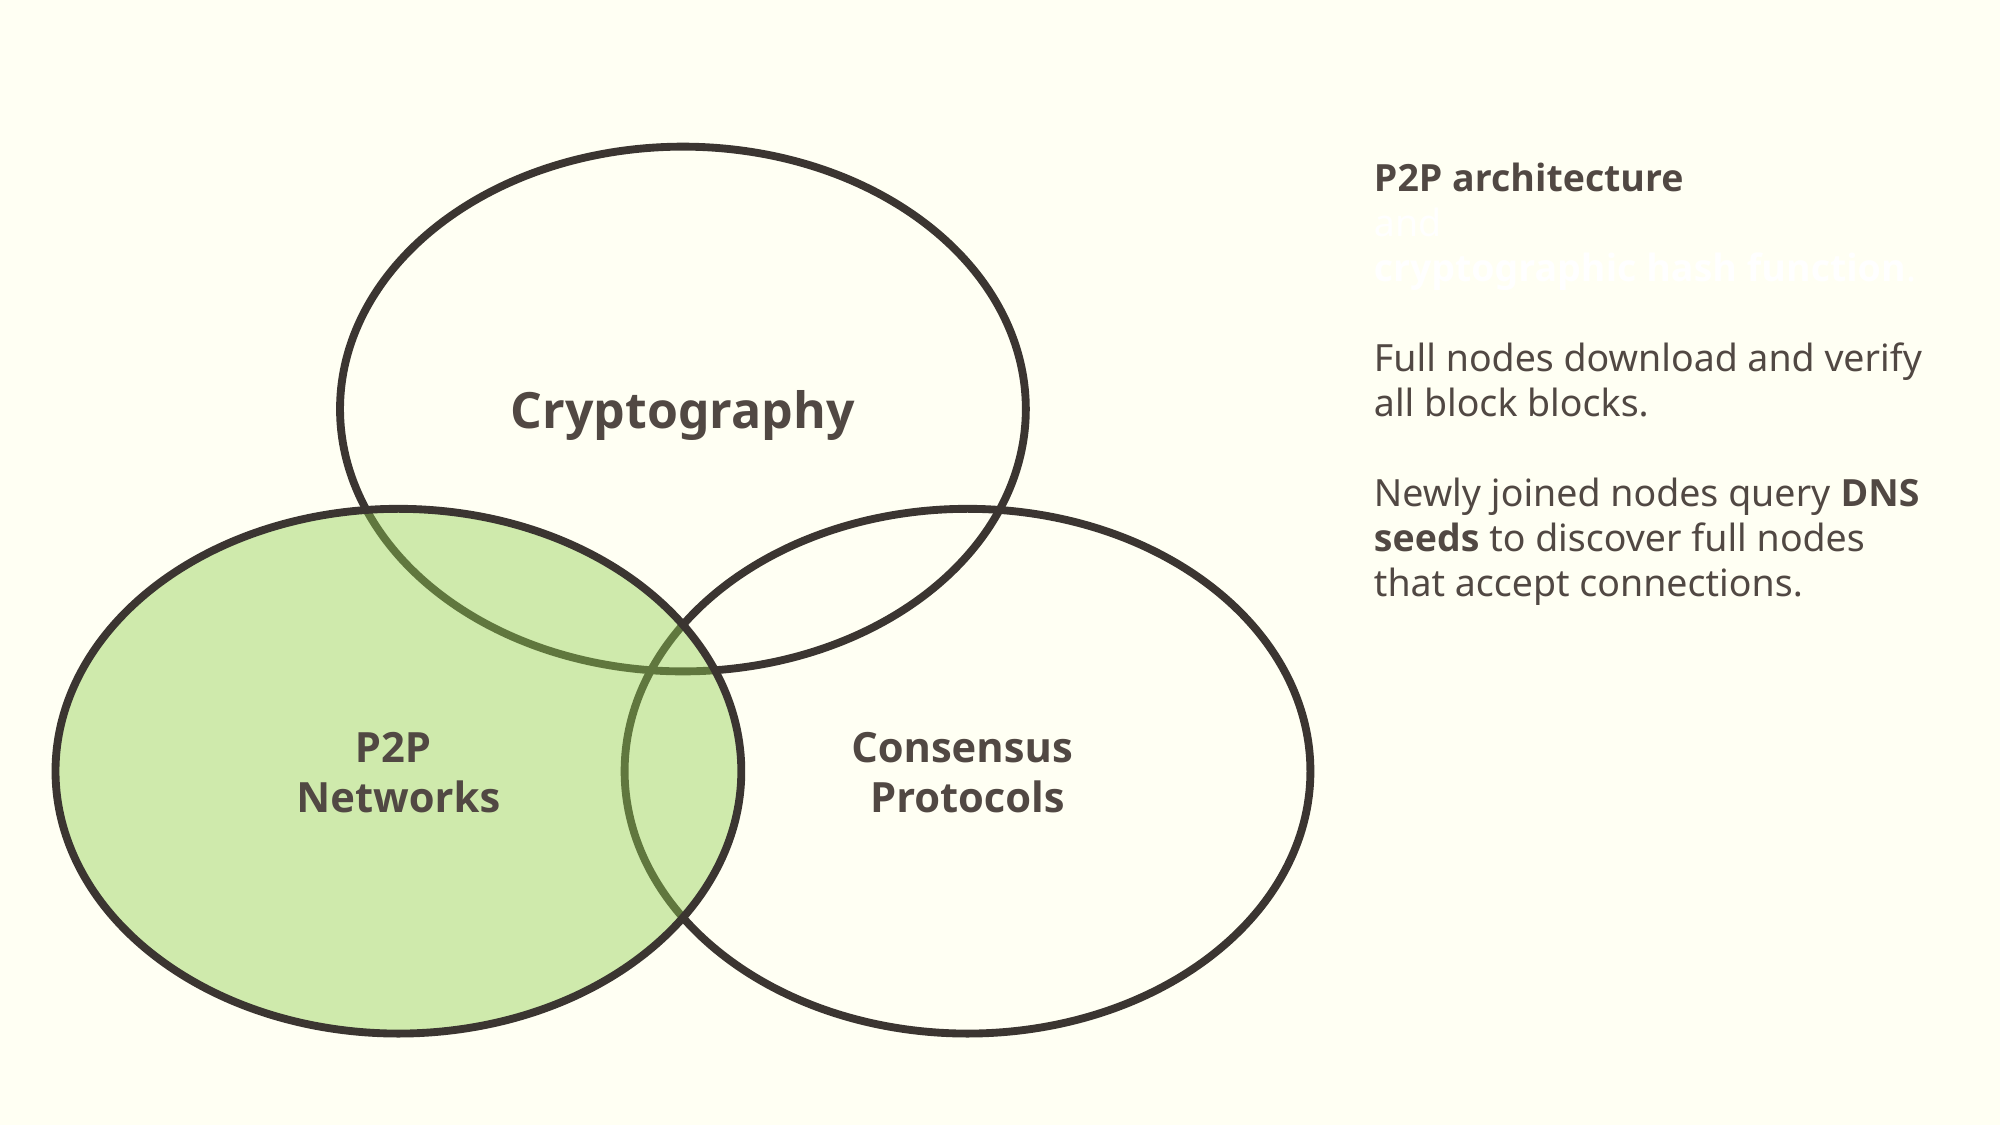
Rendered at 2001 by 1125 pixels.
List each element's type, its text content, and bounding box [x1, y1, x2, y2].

text_box P2P architecture and cryptographic hash function. Full nodes download and verify all block blocks. Newly joined nodes query DNS seeds to discover full nodes that accept connections. [1359, 146, 1945, 792]
text_box Cryptography [336, 142, 1030, 674]
text_box Consensus Protocols [683, 506, 1315, 1038]
text_box P2P Networks [51, 504, 746, 1038]
